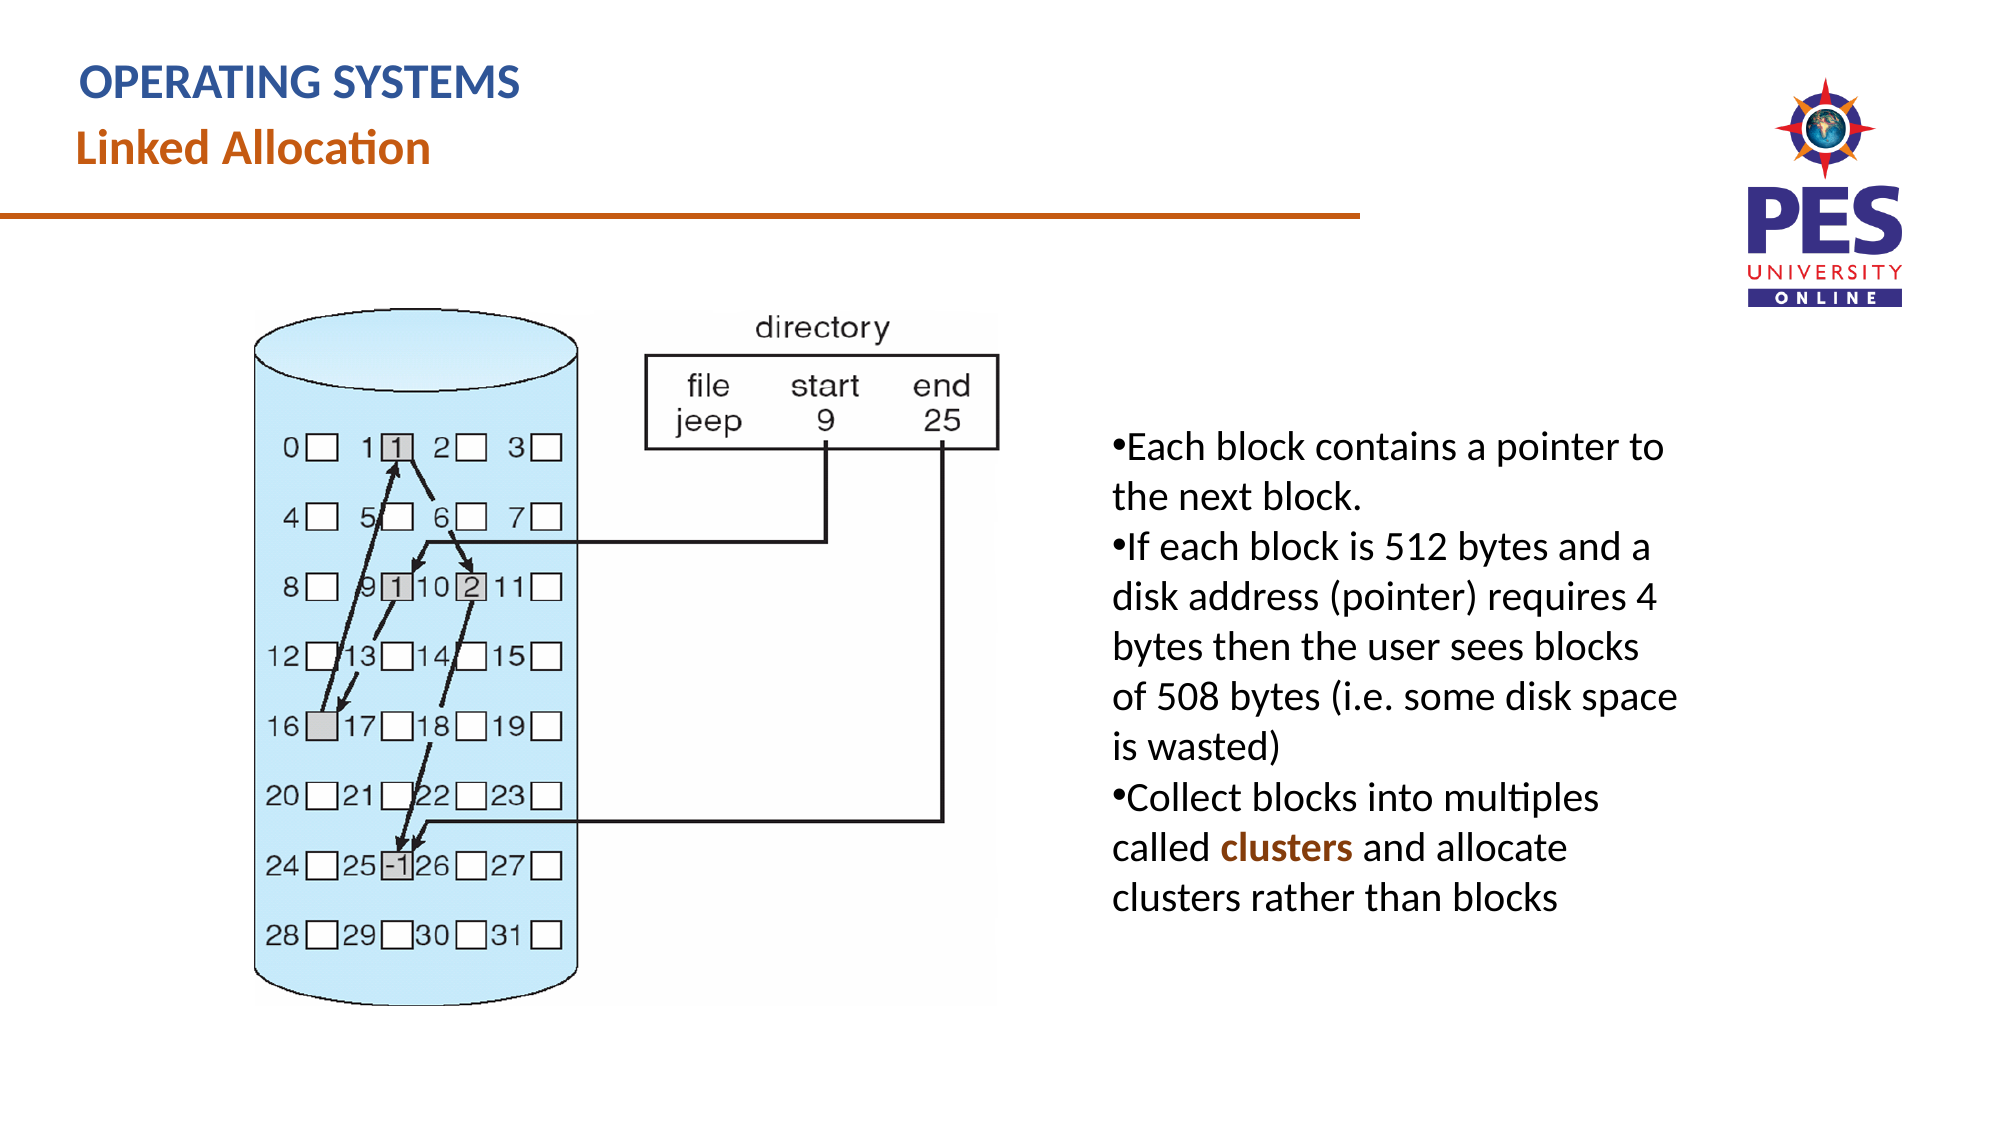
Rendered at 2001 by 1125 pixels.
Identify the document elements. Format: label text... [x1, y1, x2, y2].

picture [254, 306, 1001, 1006]
text_box Linked Allocation [60, 106, 1374, 182]
text_box OPERATING SYSTEMS [64, 41, 1295, 117]
text_box Each block contains a pointer to the next block. If each block is 512 bytes and a disk address (pointer) requires 4 bytes then the user sees blocks of 508 bytes (i.e. some disk space is wasted) Collect blocks into multiples called clusters and allocate clusters rather than blocks [1097, 411, 1697, 927]
picture [1748, 76, 1902, 307]
